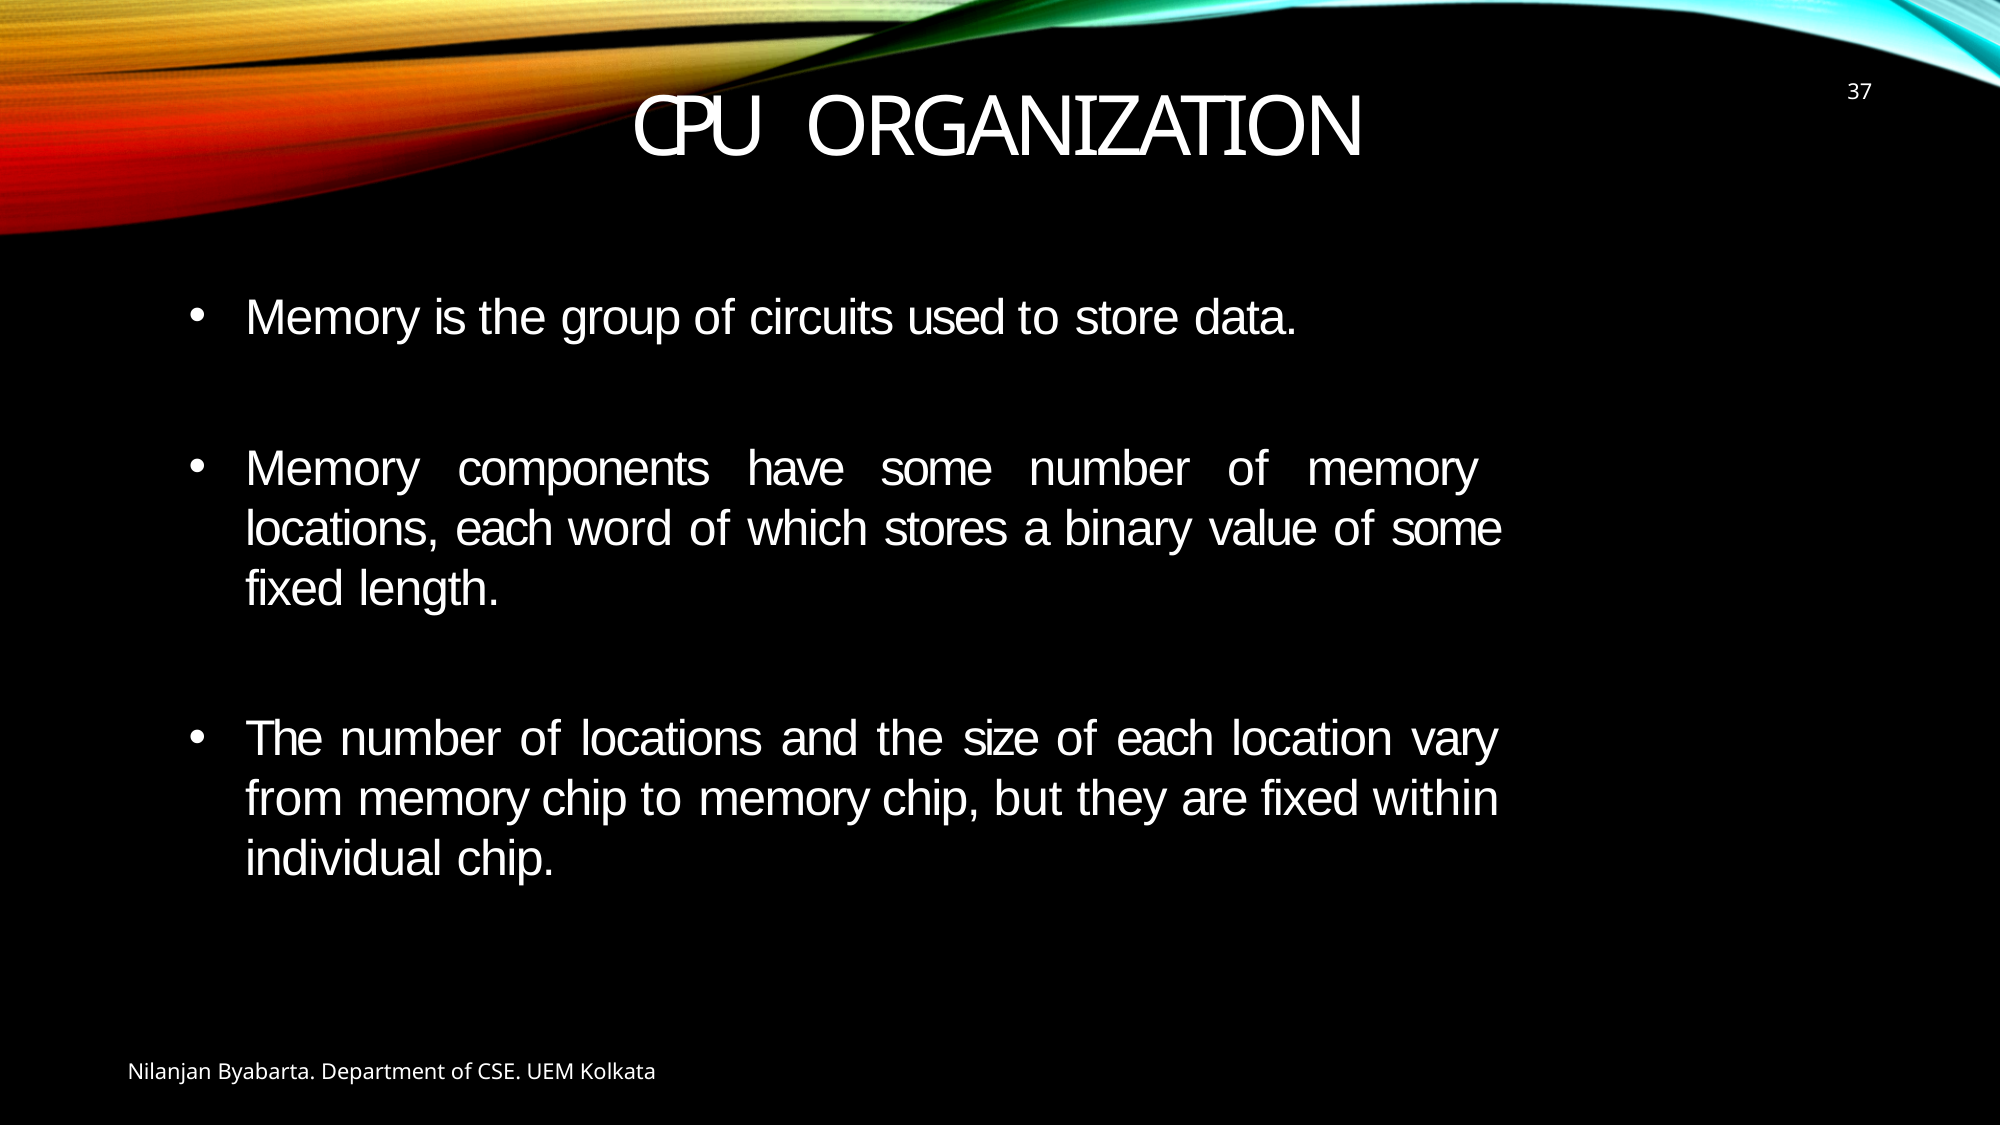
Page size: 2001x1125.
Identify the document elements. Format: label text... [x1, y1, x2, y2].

picture [0, 0, 2000, 237]
slide_number 37 [1437, 62, 1888, 123]
title CPU Organization [254, 75, 1383, 181]
text_box Memory is the group of circuits used to store data. Memory components have some number of memory locations, each word of which stores a binary value of some fixed length. The number of locations and the size of each location vary from memory chip to memory chip, but they are fixed within individual chip. [186, 282, 1515, 886]
footer Nilanjan Byabarta. Department of CSE. UEM Kolkata [112, 1042, 1388, 1103]
